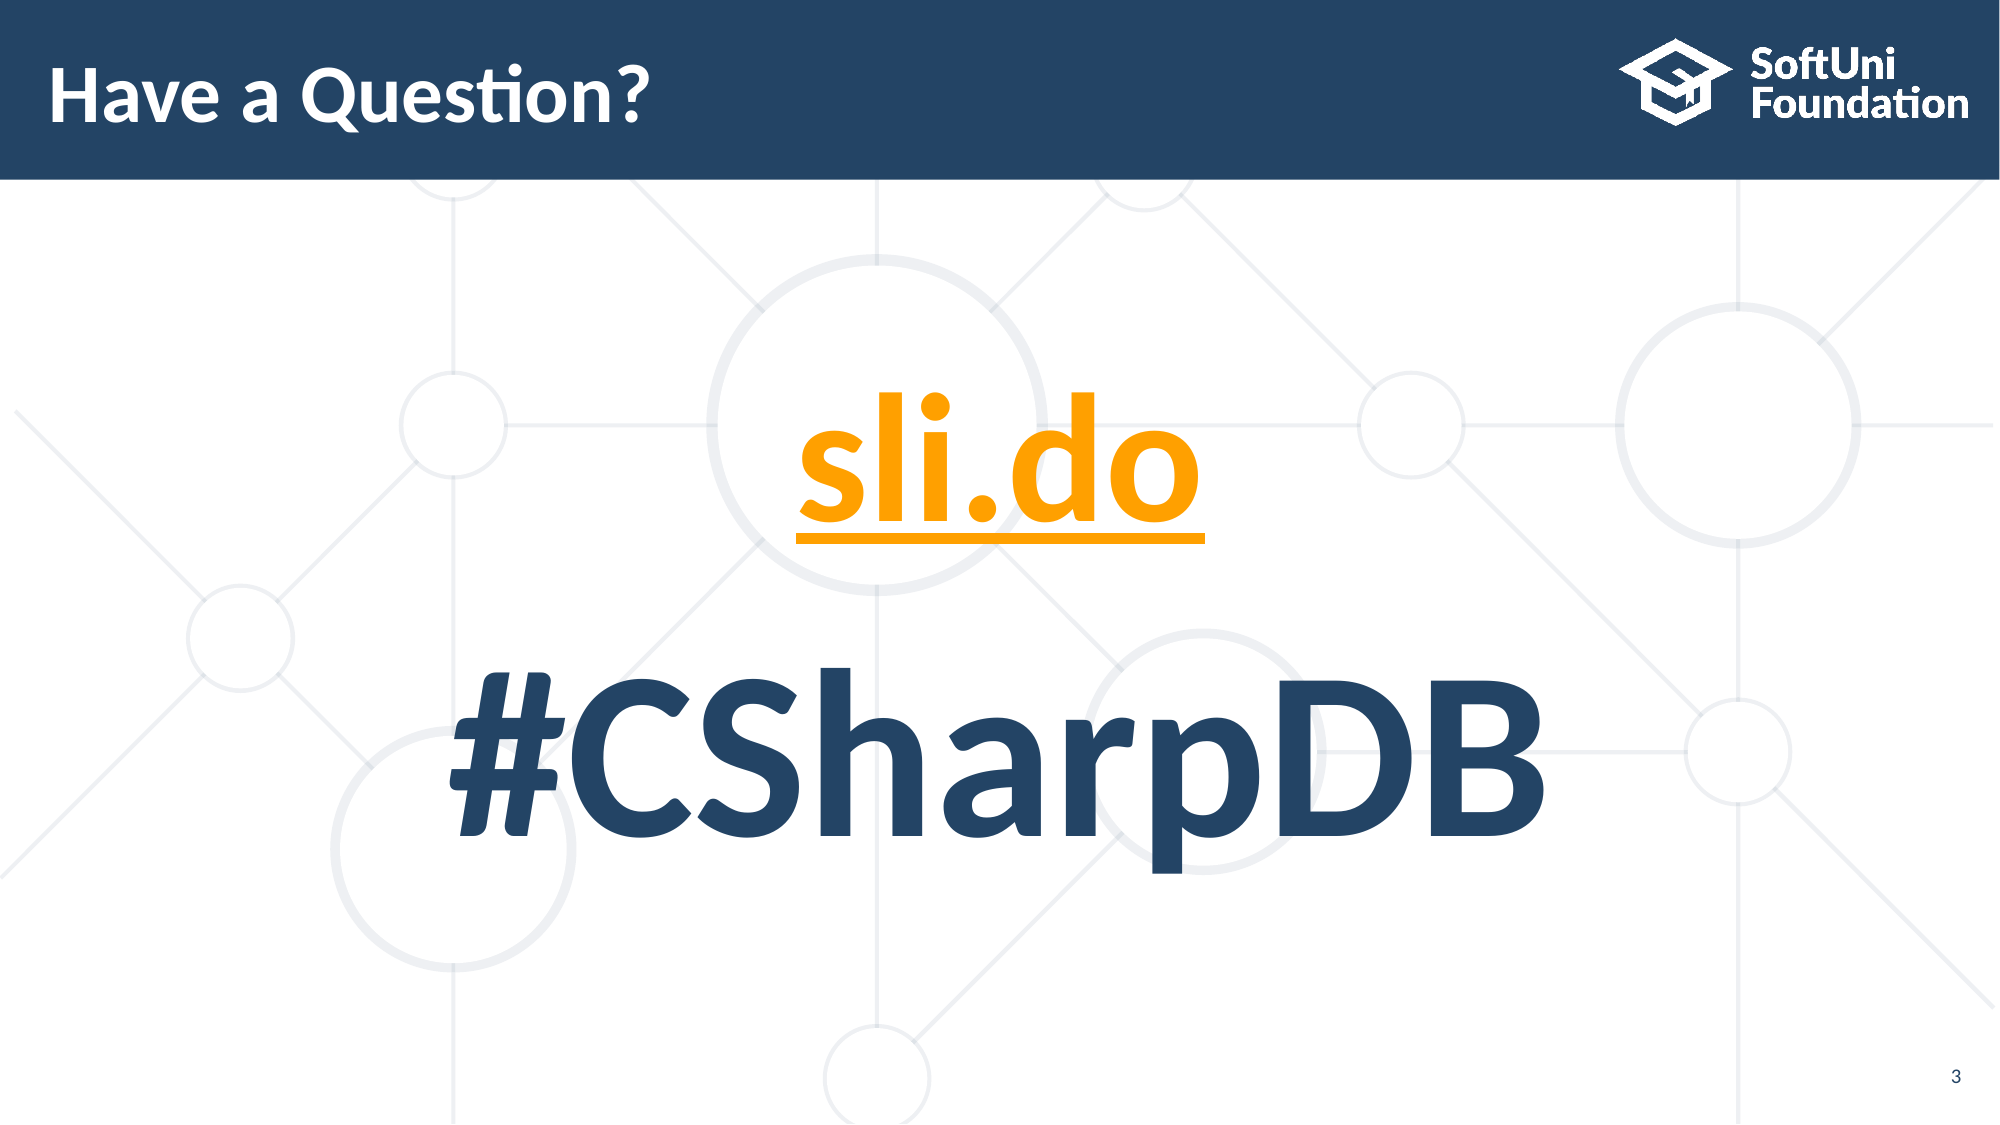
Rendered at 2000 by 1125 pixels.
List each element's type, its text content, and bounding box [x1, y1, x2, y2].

picture [1618, 38, 1968, 126]
slide_number 3 [1896, 1049, 1968, 1101]
title Have a Question? [31, 16, 1591, 162]
list sli.do #CSharpDB [31, 196, 1970, 1050]
